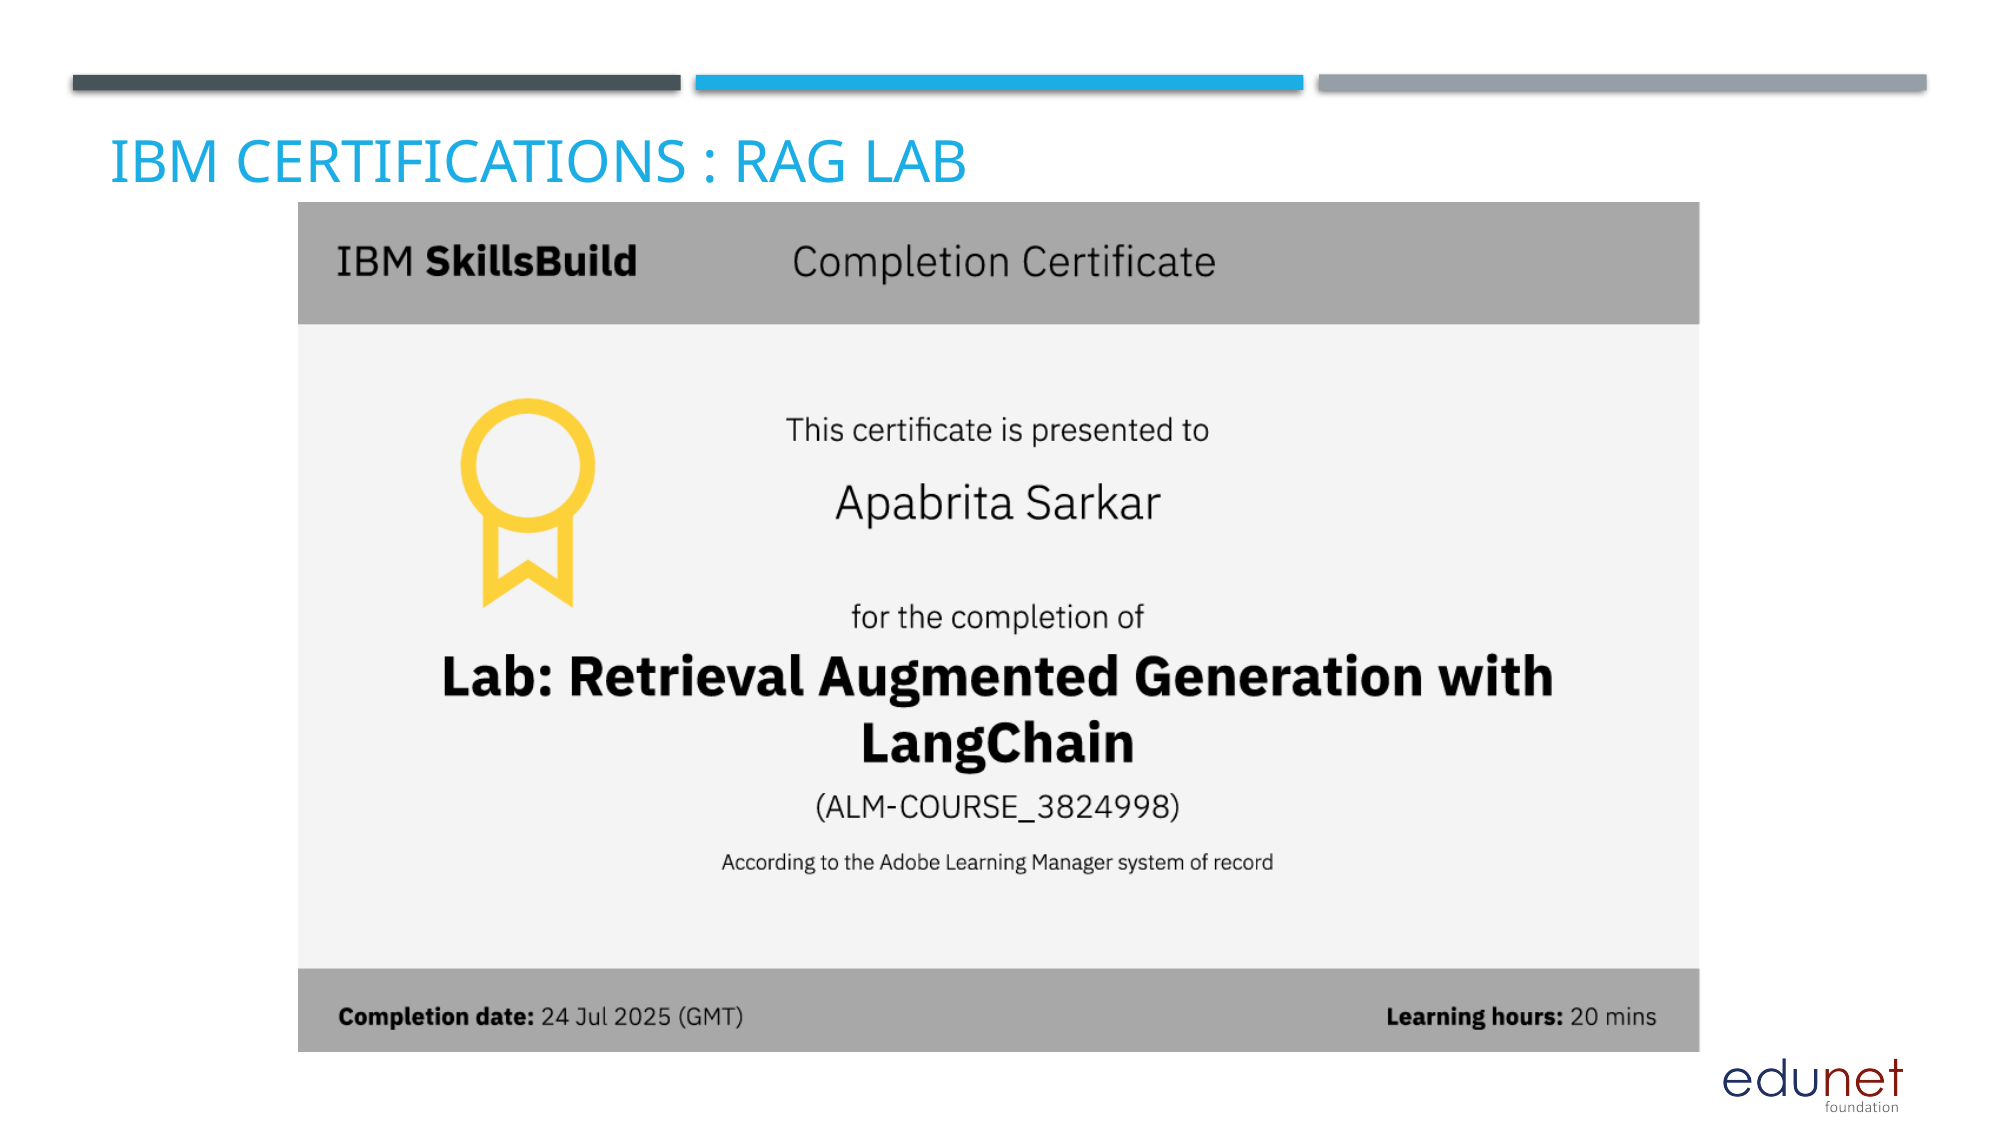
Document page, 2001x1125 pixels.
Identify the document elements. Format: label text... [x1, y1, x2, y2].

title IBM Certifications : rag lab [95, 115, 1905, 203]
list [297, 201, 1703, 1053]
picture [1719, 1056, 1905, 1116]
